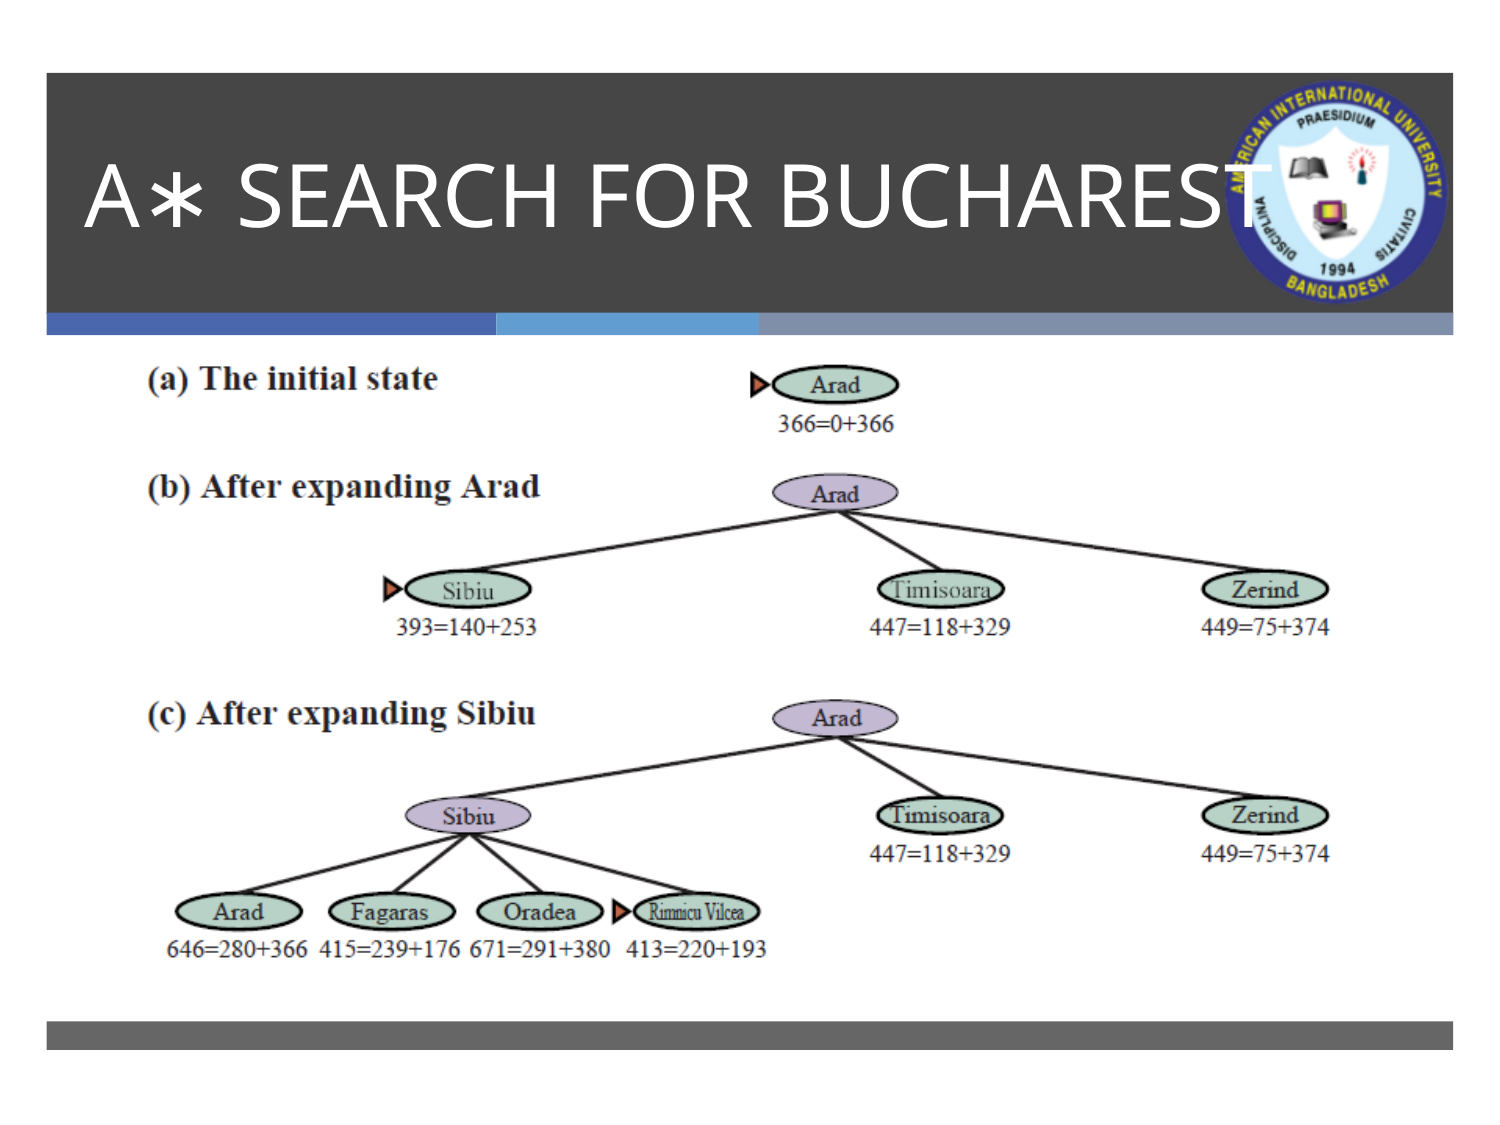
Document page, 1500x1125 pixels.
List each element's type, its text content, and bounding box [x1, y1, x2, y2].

picture [135, 350, 1351, 979]
picture [1220, 75, 1454, 310]
title A∗ SEARCH FOR BUCHAREST [69, 73, 1351, 253]
